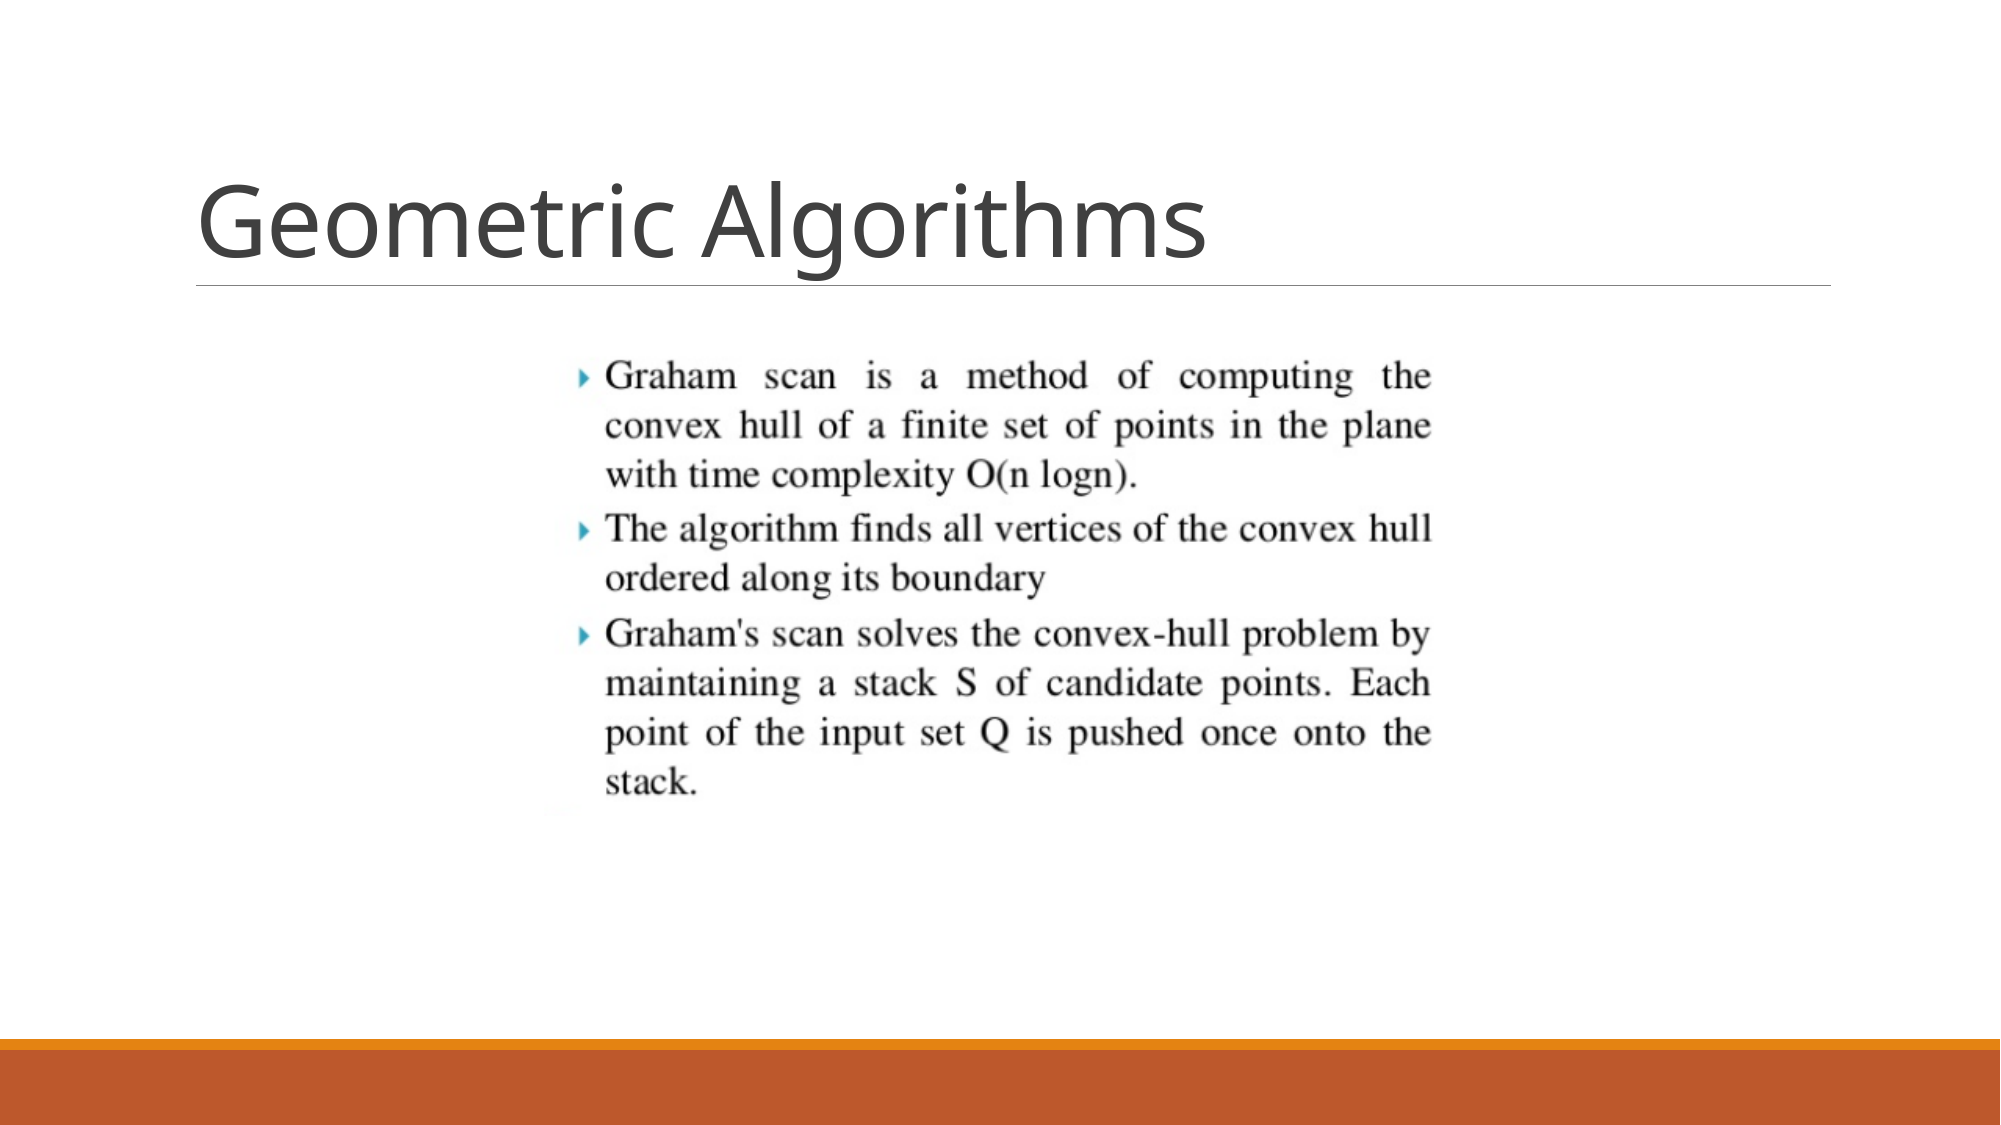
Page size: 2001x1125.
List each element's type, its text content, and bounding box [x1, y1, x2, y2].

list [544, 339, 1466, 816]
title Geometric Algorithms [180, 47, 1830, 285]
